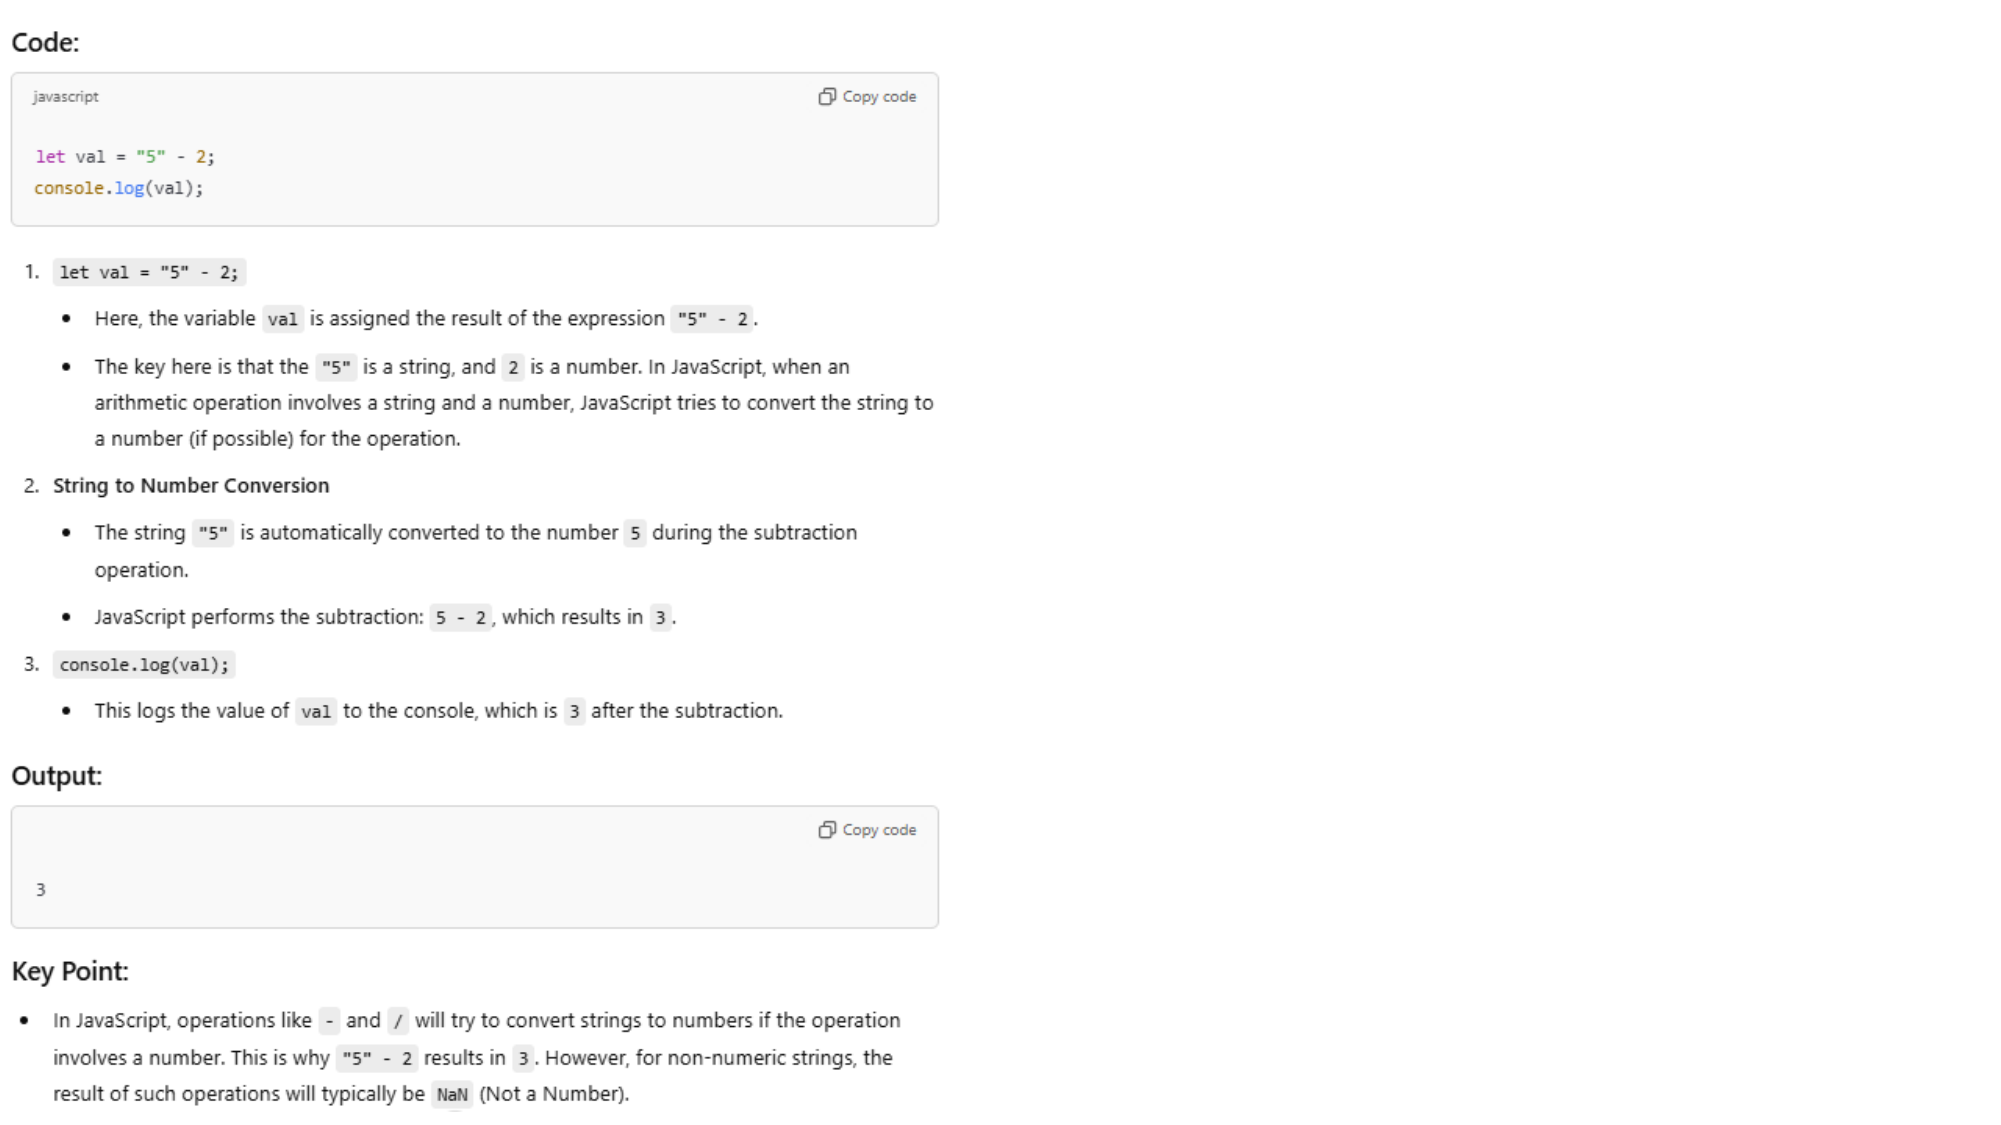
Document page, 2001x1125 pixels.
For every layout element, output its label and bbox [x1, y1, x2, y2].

picture [0, 16, 966, 1112]
